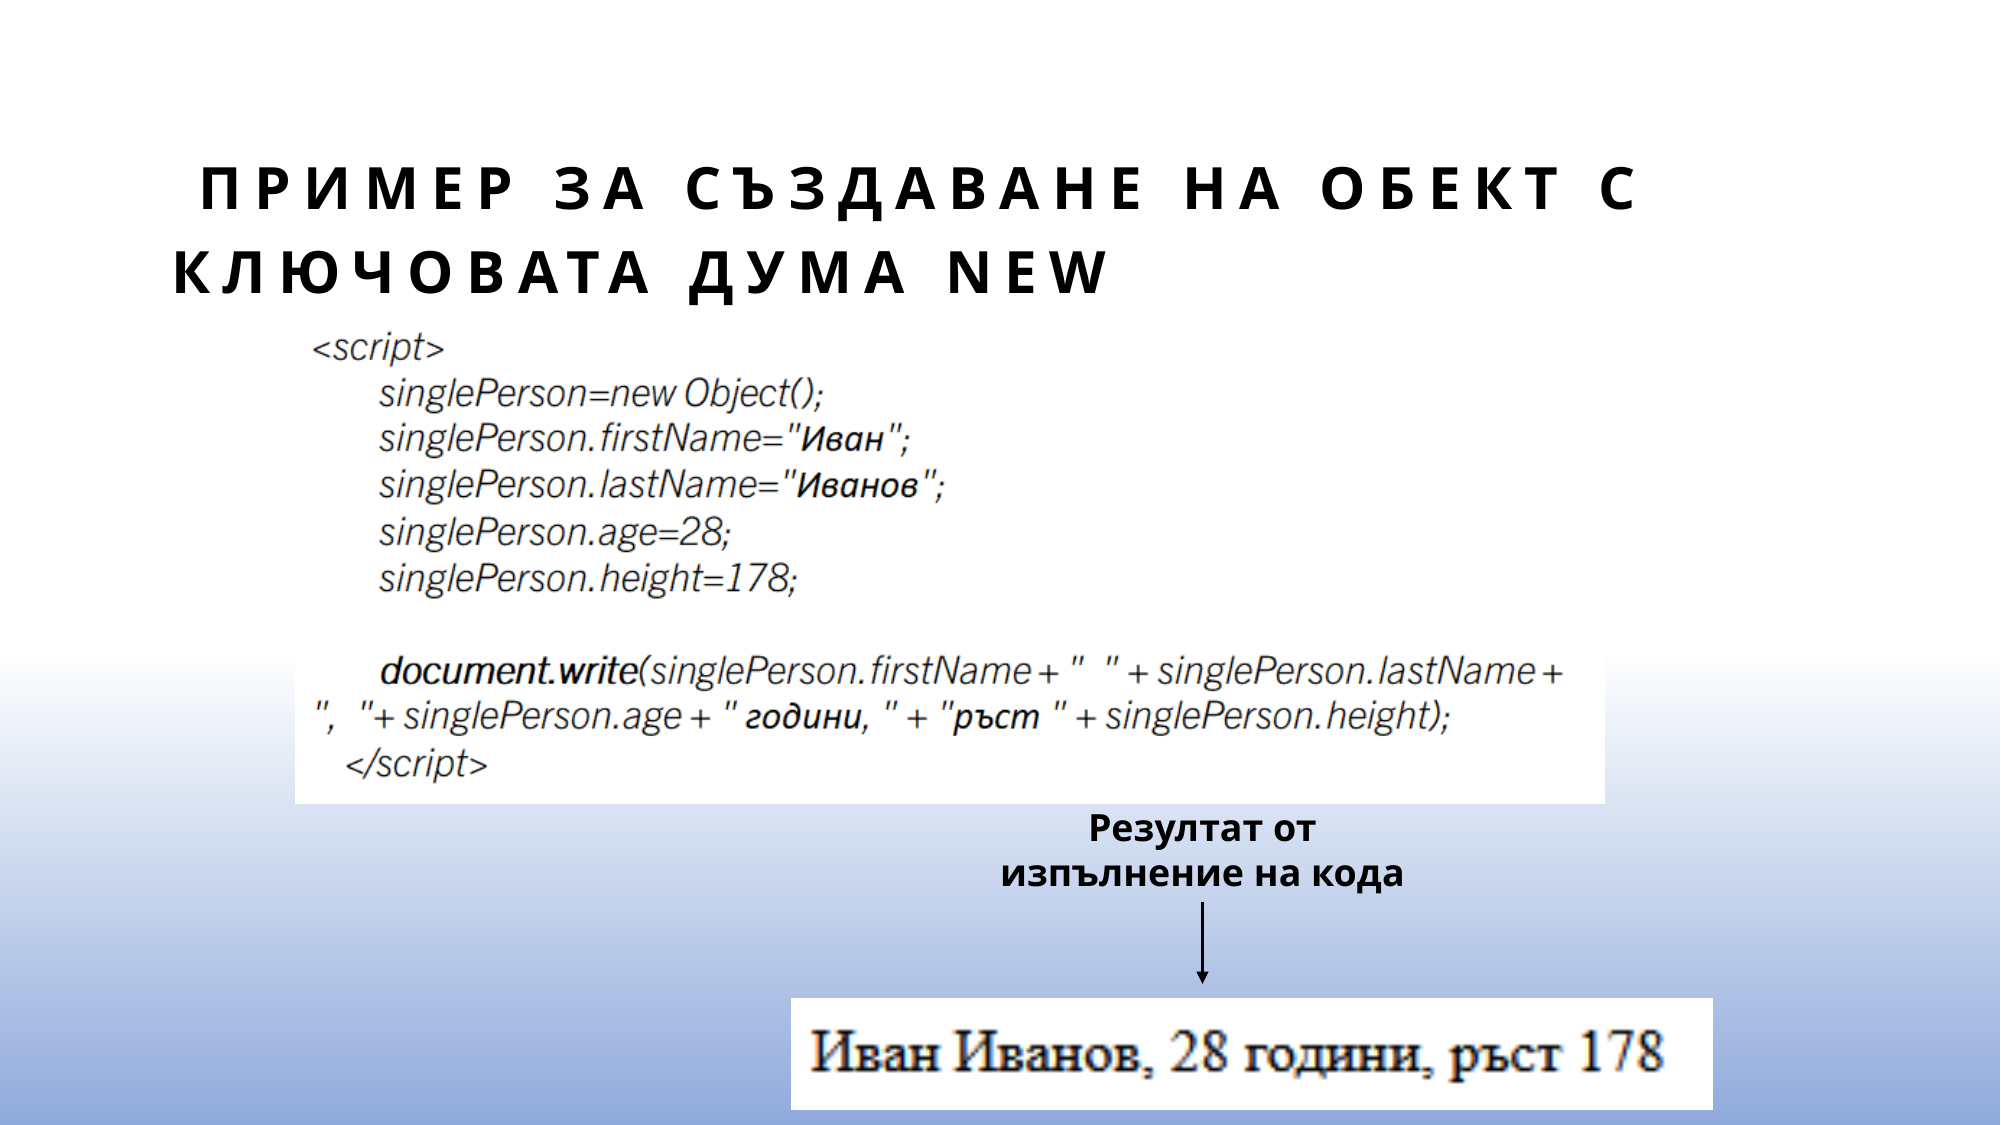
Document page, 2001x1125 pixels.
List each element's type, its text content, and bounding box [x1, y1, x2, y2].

picture [791, 998, 1713, 1110]
text_box Резултат от изпълнение на кода [950, 804, 1456, 901]
title пример за създаване на обект с ключовата дума new [156, 124, 1844, 313]
picture [295, 321, 1605, 804]
